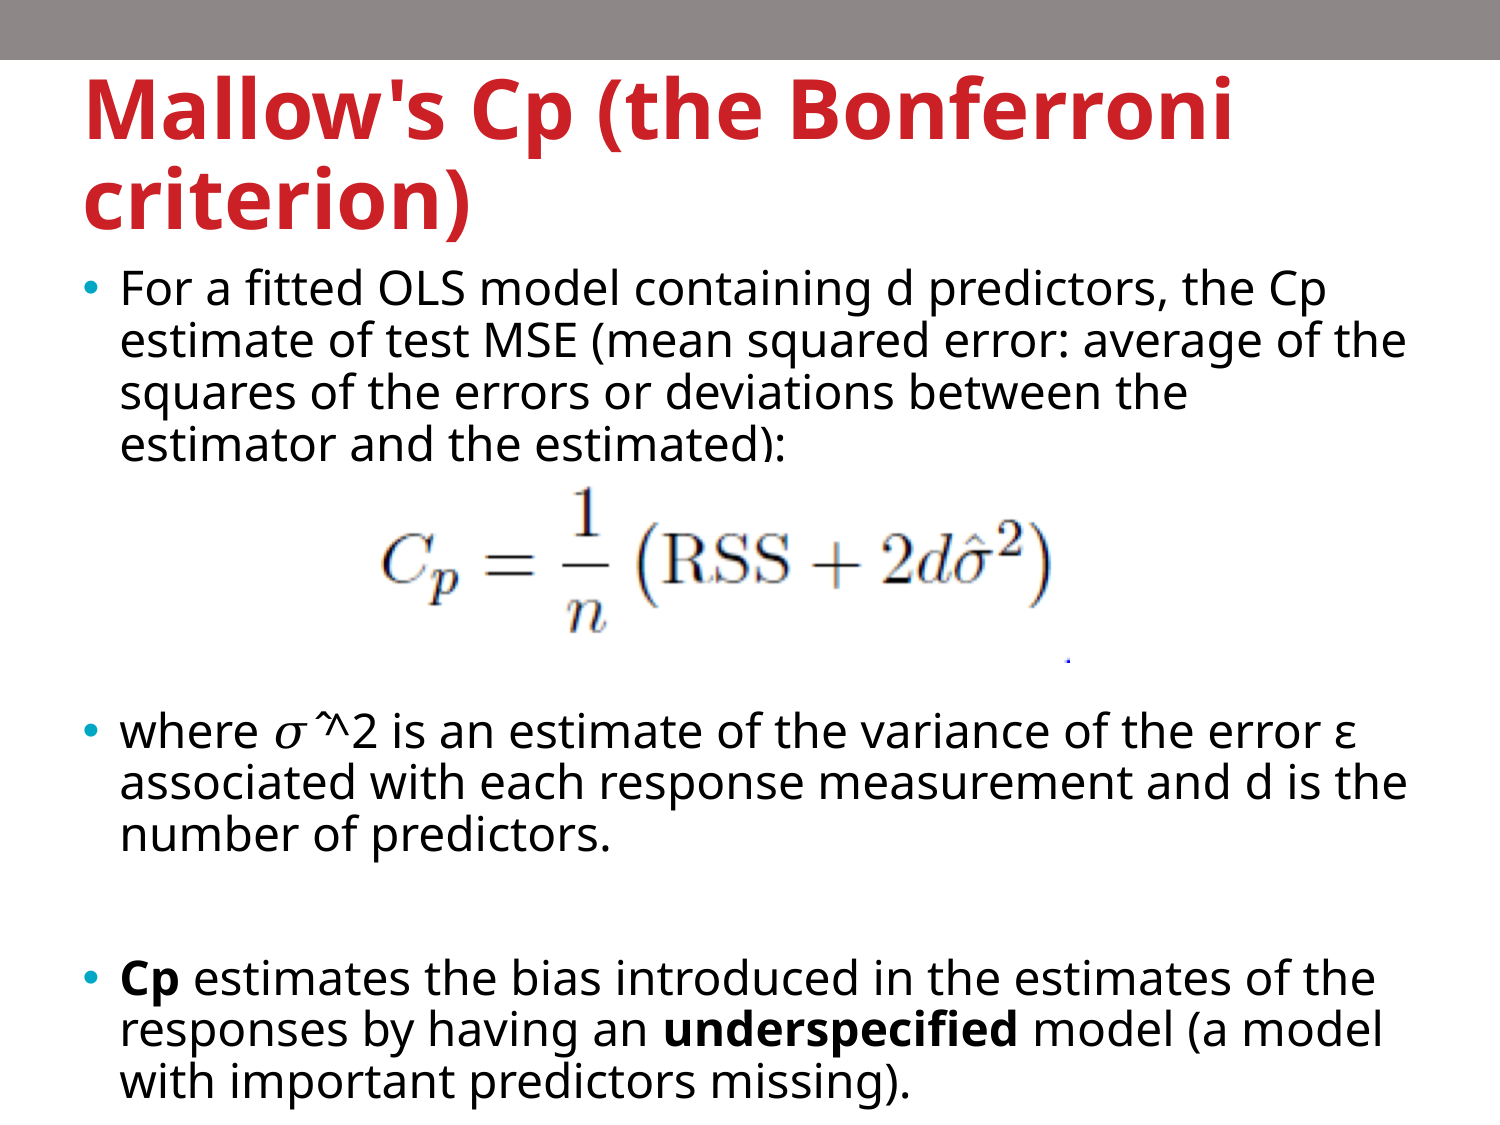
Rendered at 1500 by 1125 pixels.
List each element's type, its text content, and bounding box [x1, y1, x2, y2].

list For a fitted OLS model containing d predictors, the Cp estimate of test MSE (mean squared error: average of the squares of the errors or deviations between the estimator and the estimated): where 𝜎 ̂^2 is an estimate of the variance of the error ε associated with each response measurement and d is the number of predictors. Cp estimates the bias introduced in the estimates of the responses by having an underspecified model (a model with important predictors missing). [75, 256, 1425, 1125]
picture [362, 462, 1070, 663]
title Mallow's Cp (the Bonferroni criterion) [75, 59, 1425, 167]
